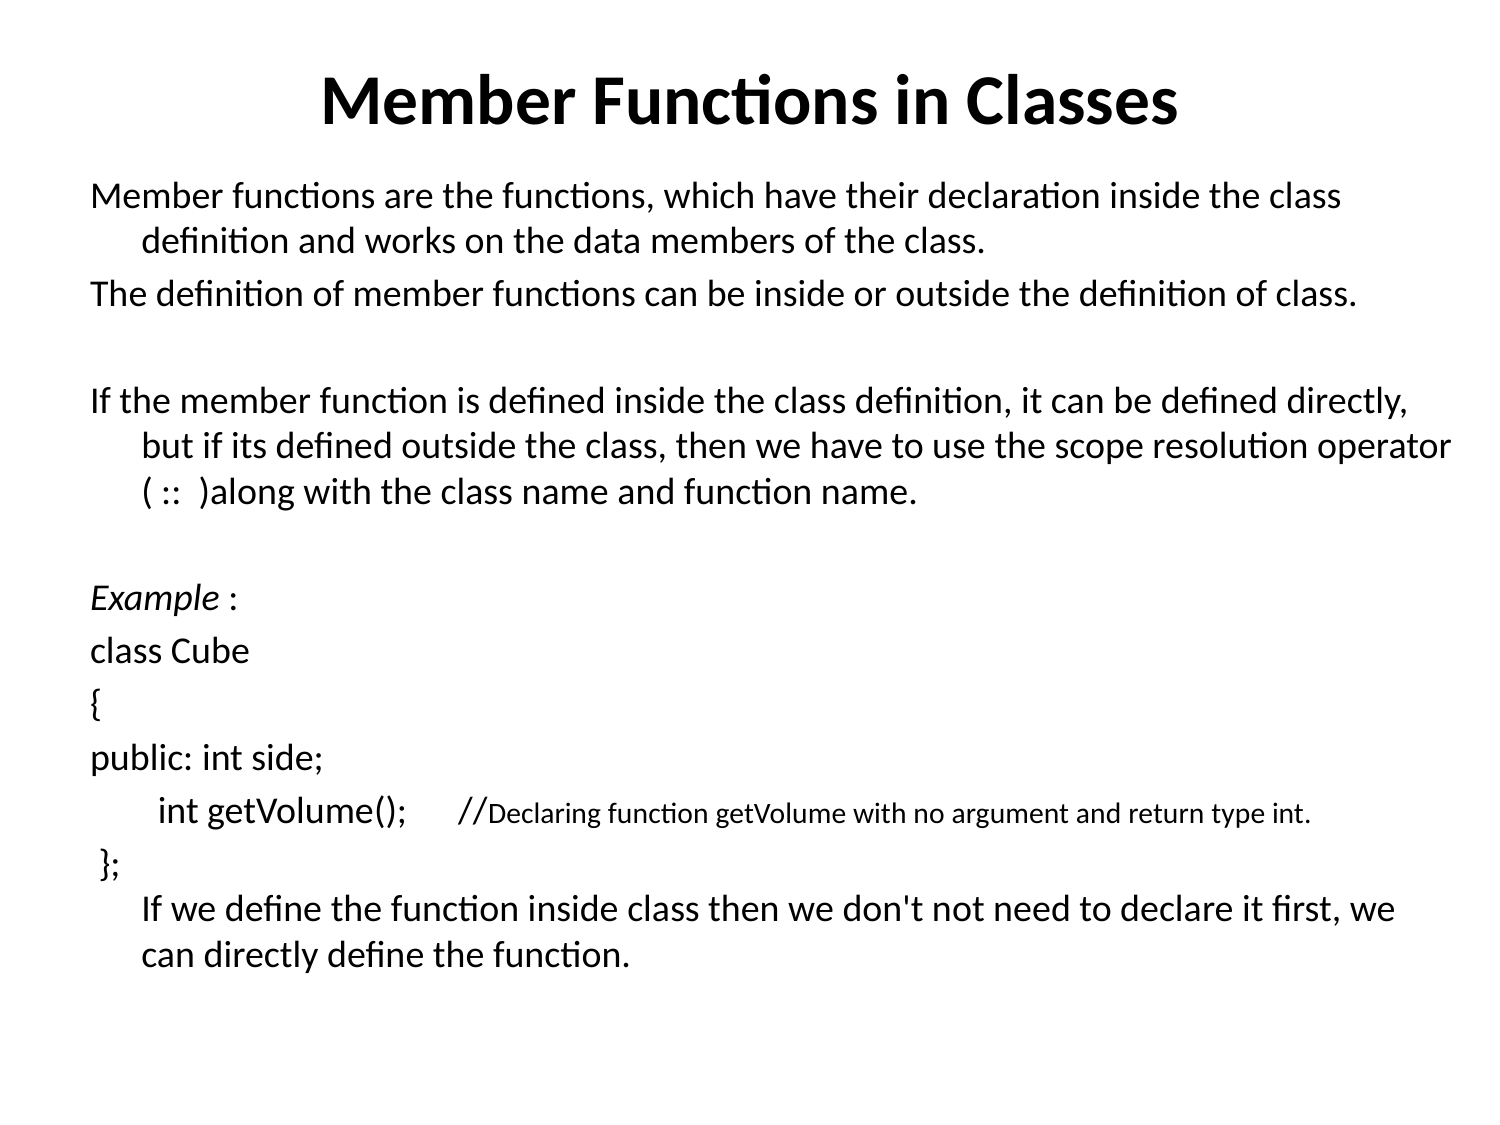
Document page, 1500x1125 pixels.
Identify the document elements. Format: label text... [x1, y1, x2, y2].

title Member Functions in Classes [75, 45, 1425, 162]
list Member functions are the functions, which have their declaration inside the class definition and works on the data members of the class. The definition of member functions can be inside or outside the definition of class. If the member function is defined inside the class definition, it can be defined directly, but if its defined outside the class, then we have to use the scope resolution operator ( :: )along with the class name and function name. Example : class Cube { public: int side; int getVolume(); //Declaring function getVolume with no argument and return type int. }; If we define the function inside class then we don't not need to declare it first, we can directly define the function. [75, 162, 1475, 1005]
